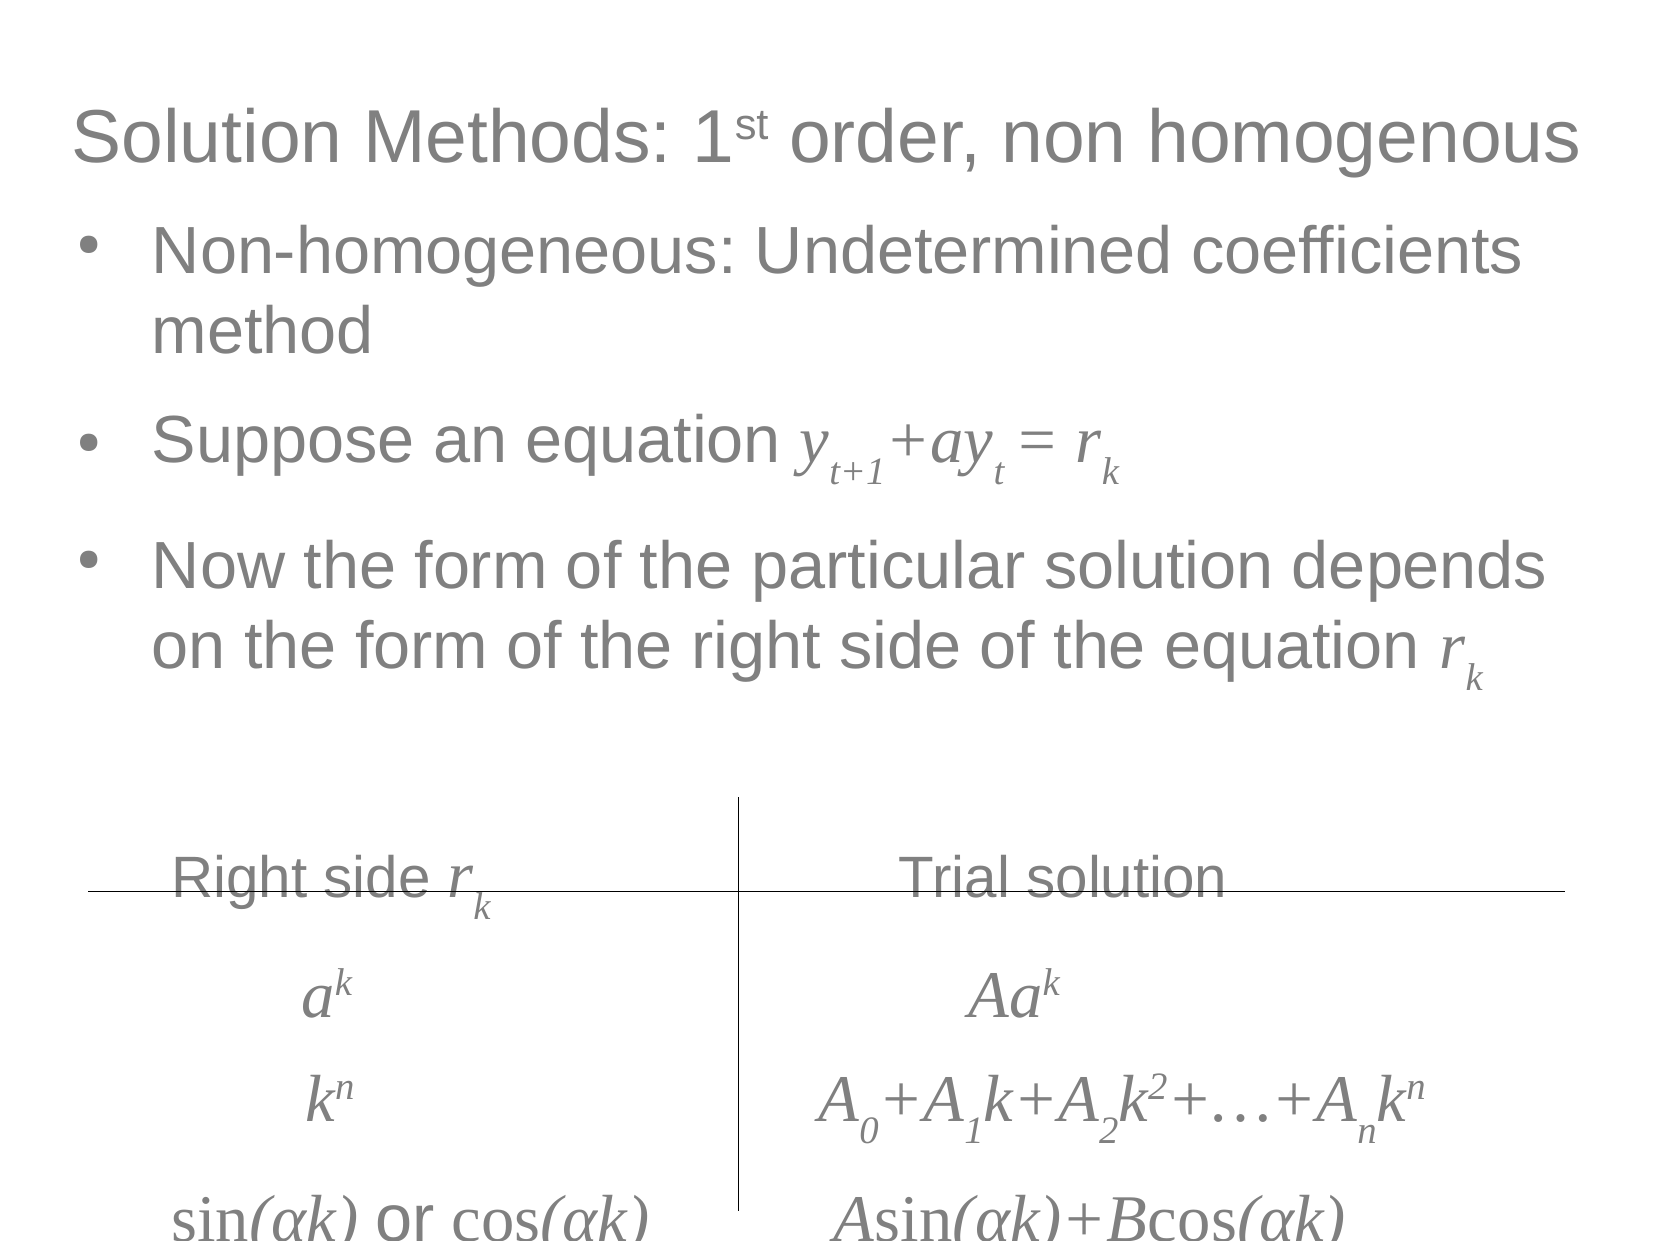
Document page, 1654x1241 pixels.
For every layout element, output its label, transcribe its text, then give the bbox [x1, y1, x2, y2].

text_box Solution Methods: 1st order, non homogenous [0, 87, 1654, 178]
list Non-homogeneous: Undetermined coefficients method Suppose an equation yt+1+ayt = rk Now the form of the particular solution depends on the form of the right side of the equation rk Right side rk Trial solution ak Aak kn A0+A1k+A2k2+…+Ankn sin(αk) or cos(αk) Asin(αk)+Bcos(αk) [76, 206, 1565, 1241]
